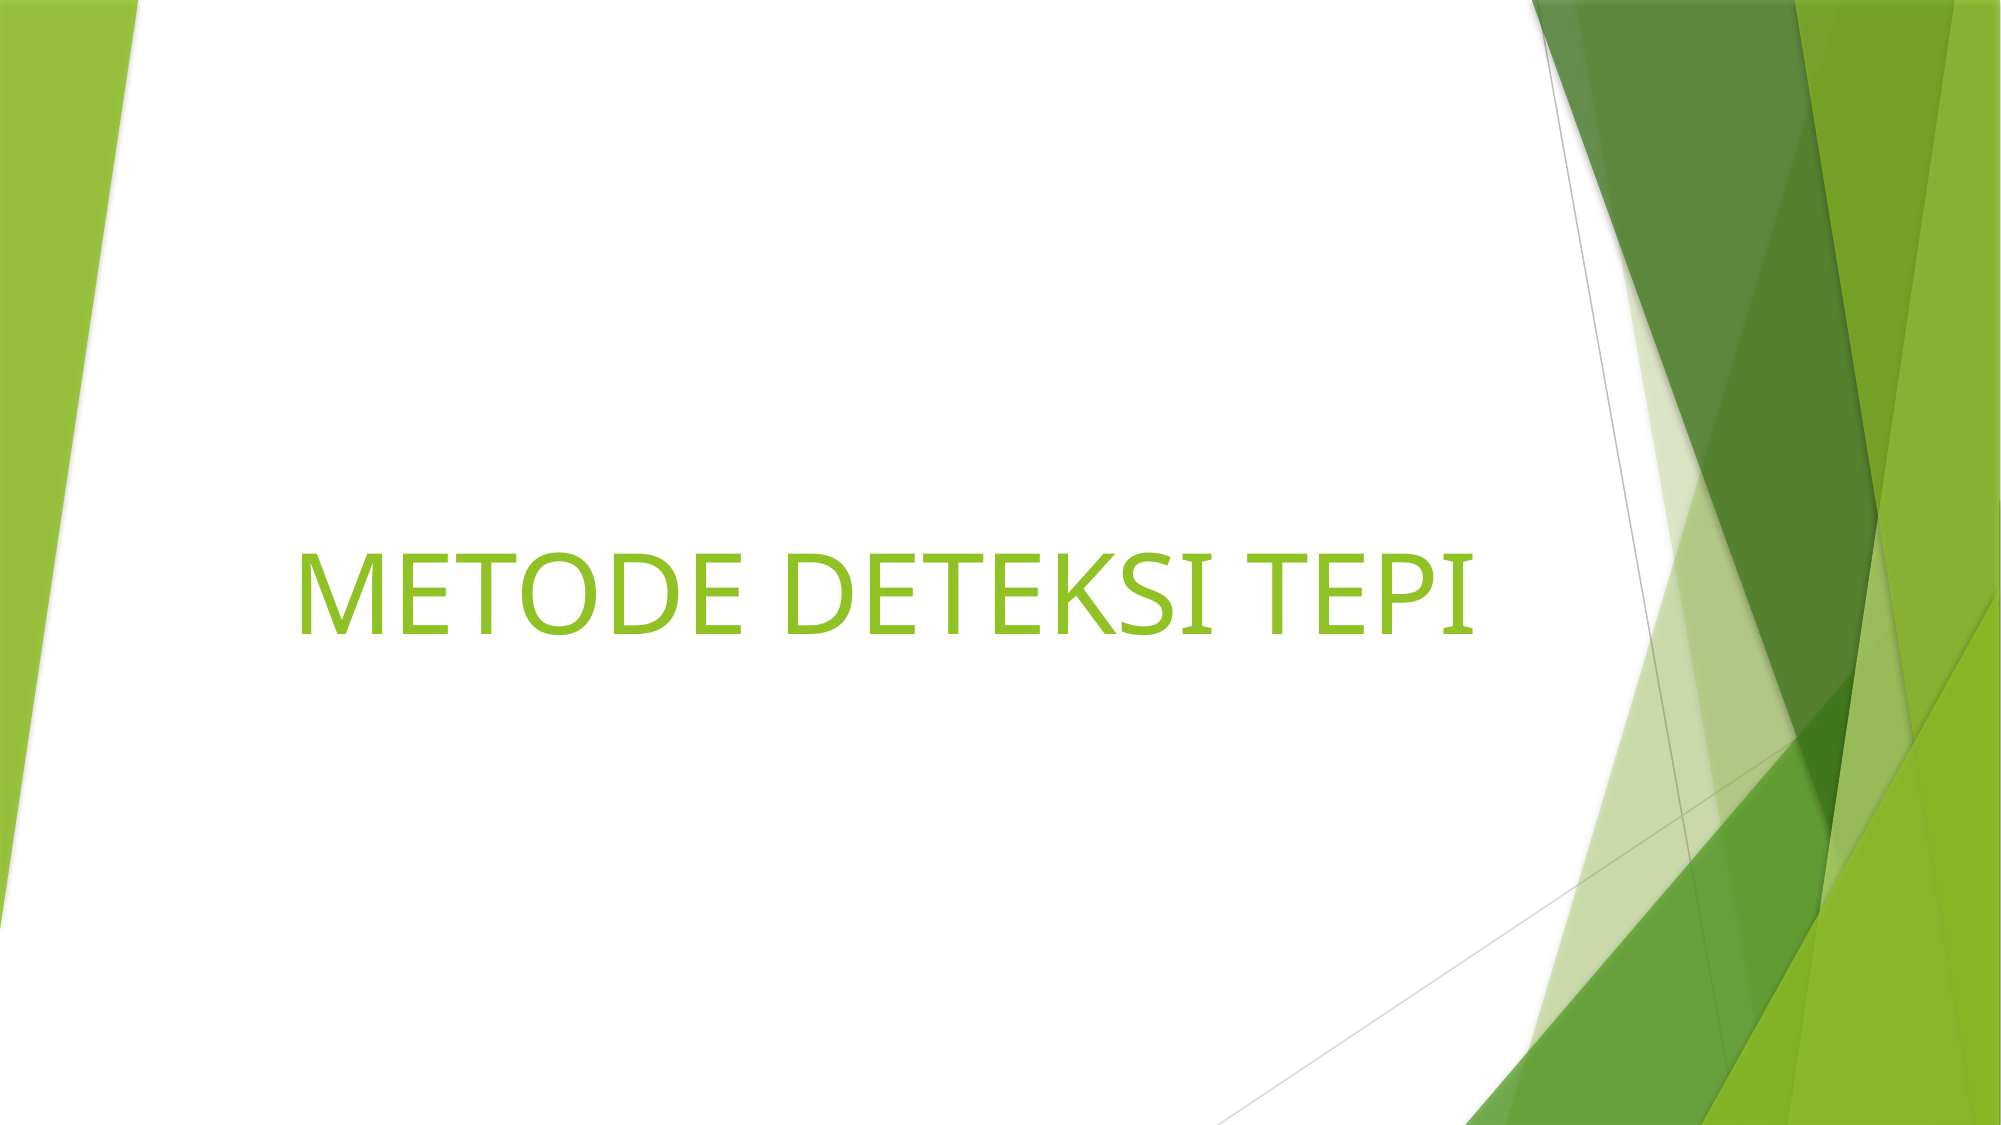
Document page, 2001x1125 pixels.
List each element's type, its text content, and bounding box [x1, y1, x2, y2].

title METODE DETEKSI TEPI [247, 394, 1522, 665]
